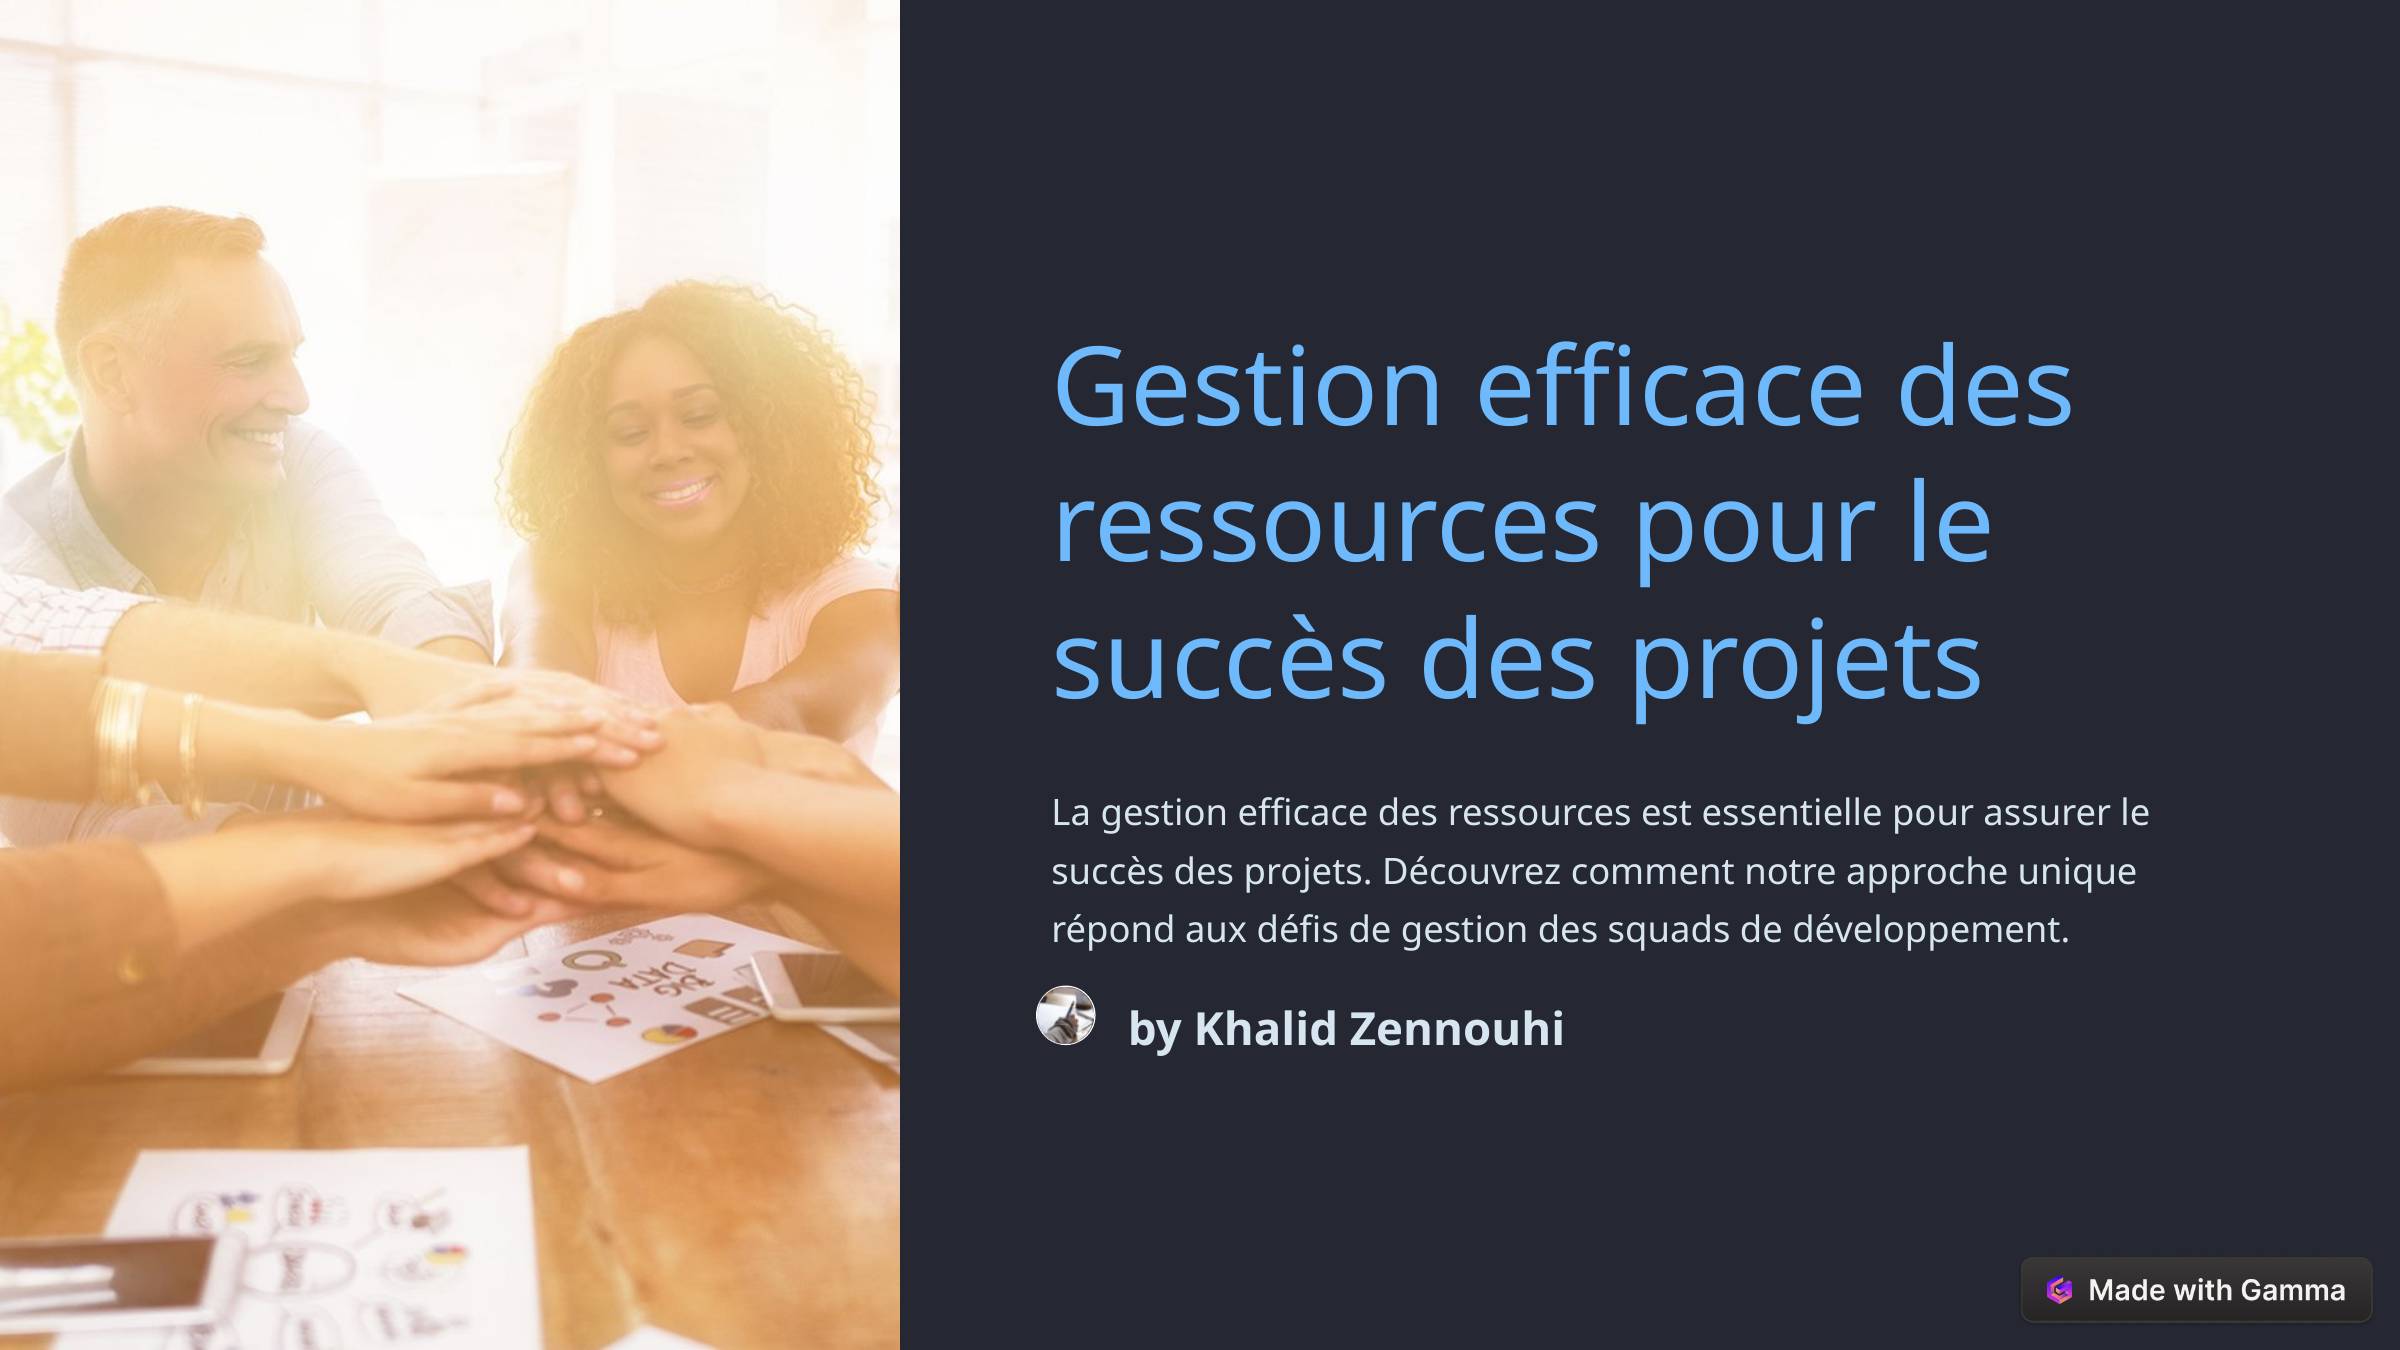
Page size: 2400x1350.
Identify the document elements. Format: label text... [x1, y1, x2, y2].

picture [2008, 1244, 2385, 1335]
text_box Gestion efficace des ressources pour le succès des projets [1036, 302, 2264, 713]
text_box by Khalid Zennouhi [1113, 983, 1499, 1048]
picture [1037, 987, 1094, 1044]
text_box La gestion efficace des ressources est essentielle pour assurer le succès des projets. Découvrez comment notre approche unique répond aux défis de gestion des squads de développement. [1036, 767, 2264, 943]
text_box [900, 0, 2400, 1350]
picture [0, 0, 900, 1350]
